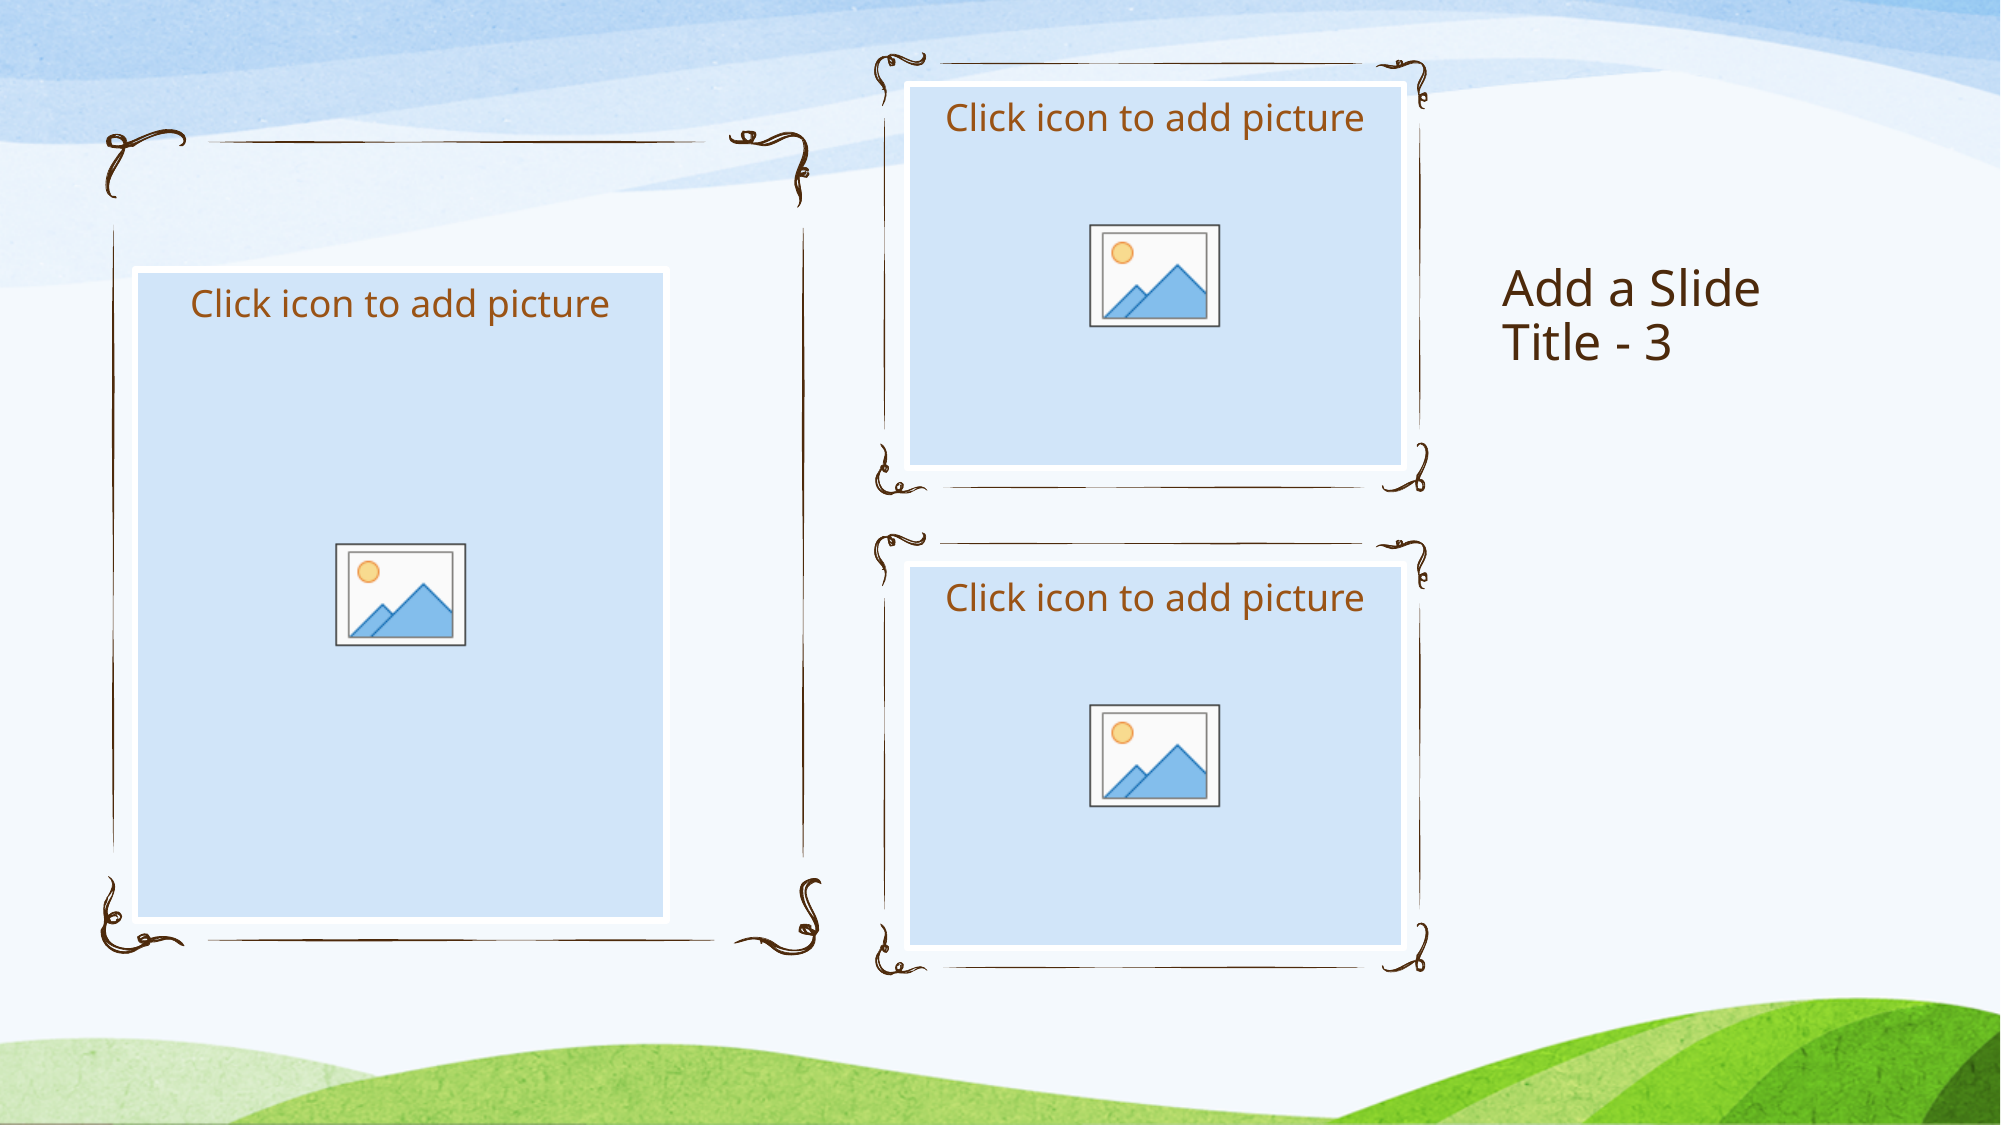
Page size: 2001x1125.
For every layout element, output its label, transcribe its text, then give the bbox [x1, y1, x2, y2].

title Add a Slide Title - 3 [1487, 69, 1863, 379]
picture [0, 0, 2001, 1125]
